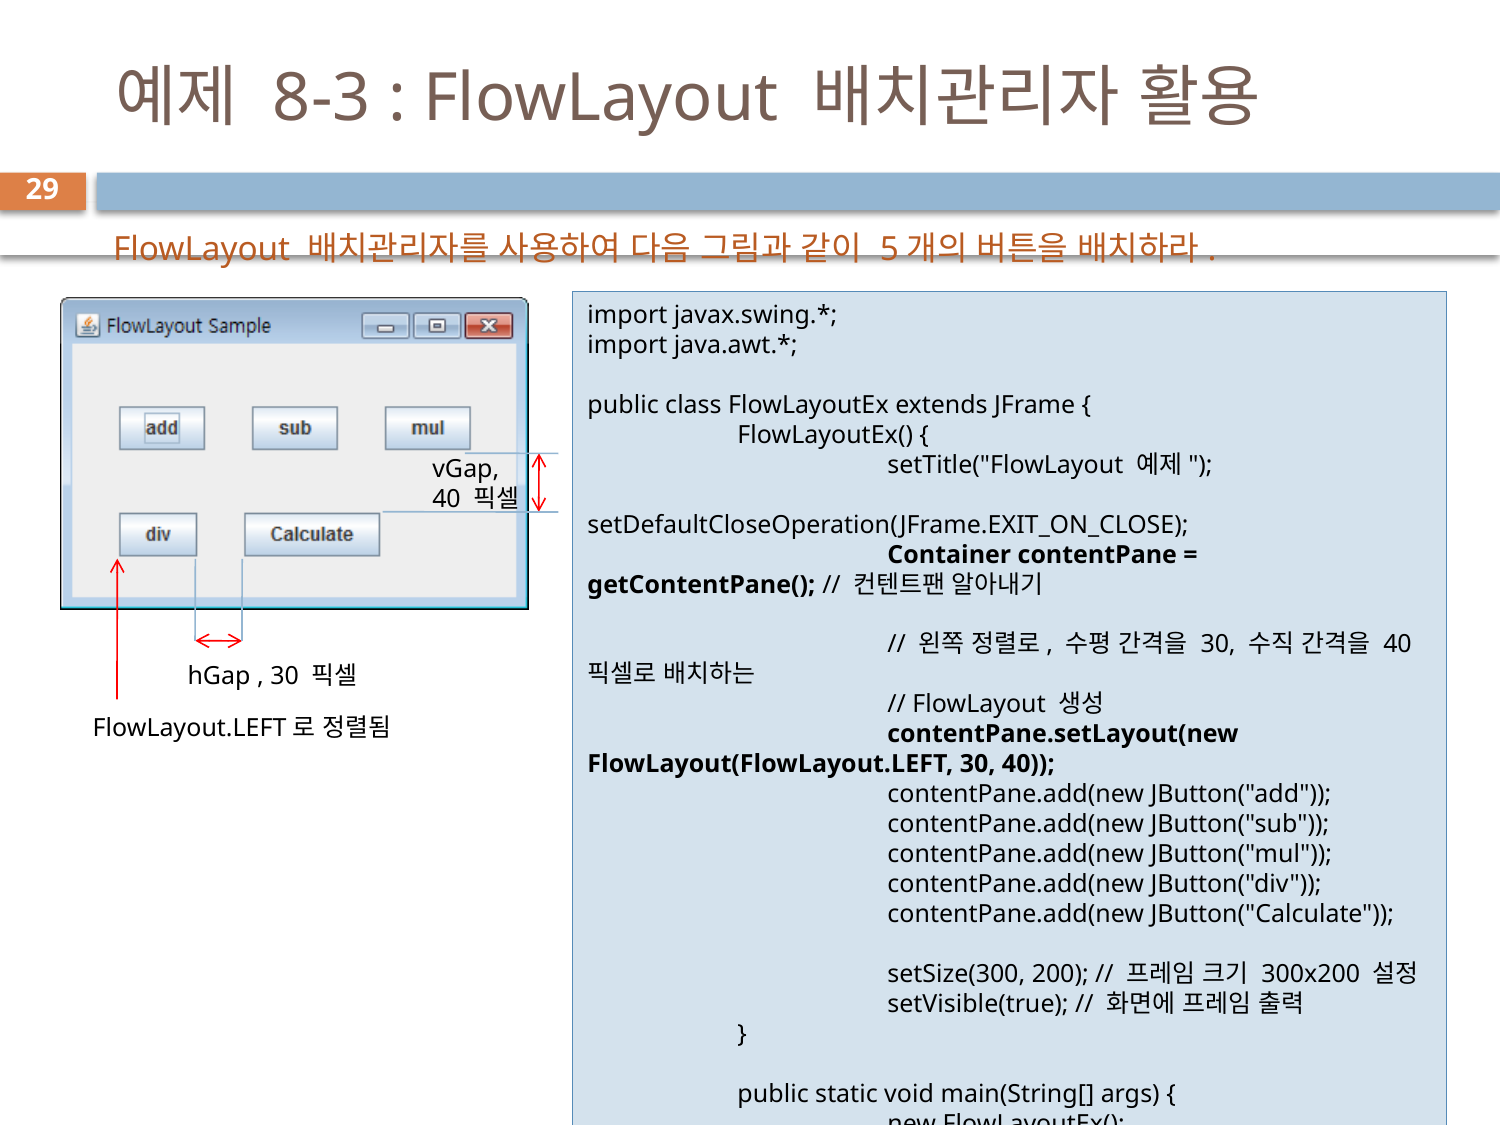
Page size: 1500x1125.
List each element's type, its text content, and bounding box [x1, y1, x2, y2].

text_box FlowLayout 배치관리자를 사용하여 다음 그림과 같이 5개의 버튼을 배치하라. [98, 219, 1438, 275]
slide_number 29 [0, 170, 87, 211]
title 예제 8-3 : FlowLayout 배치관리자 활용 [100, 37, 1438, 149]
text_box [59, 296, 559, 750]
text_box import javax.swing.*; import java.awt.*; public class FlowLayoutEx extends JFrame { FlowLayoutEx() { setTitle("FlowLayout 예제"); setDefaultCloseOperation(JFrame.EXIT_ON_CLOSE); Container contentPane = getContentPane(); // 컨텐트팬 알아내기 // 왼쪽 정렬로, 수평 간격을 30, 수직 간격을 40 픽셀로 배치하는 // FlowLayout 생성 contentPane.setLayout(new FlowLayout(FlowLayout.LEFT, 30, 40)); contentPane.add(new JButton("add")); contentPane.add(new JButton("sub")); contentPane.add(new JButton("mul")); contentPane.add(new JButton("div")); contentPane.add(new JButton("Calculate")); setSize(300, 200); // 프레임 크기 300x200 설정 setVisible(true); // 화면에 프레임 출력 } public static void main(String[] args) { new FlowLayoutEx(); } } [572, 291, 1447, 1125]
